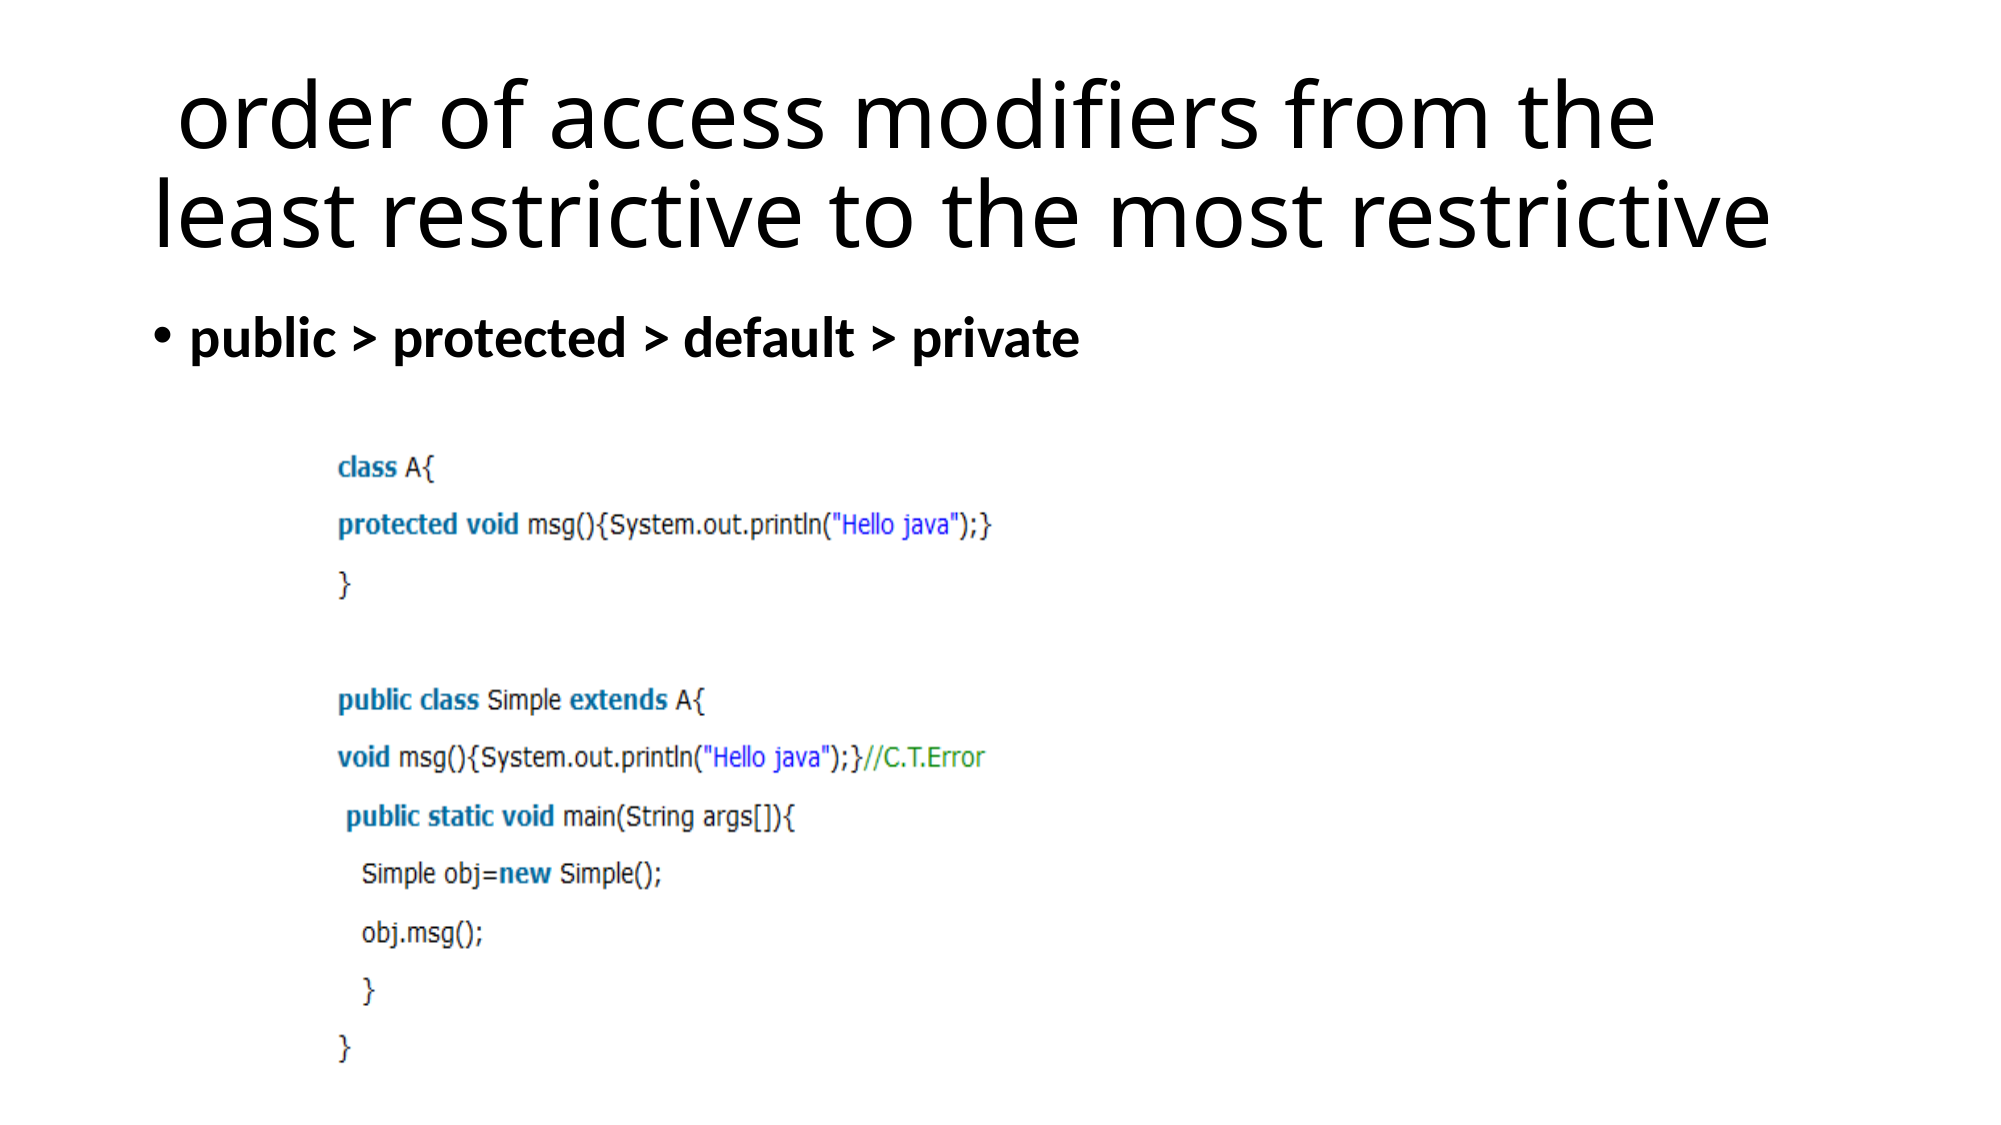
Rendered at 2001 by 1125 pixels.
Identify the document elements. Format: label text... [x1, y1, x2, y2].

title order of access modifiers from the least restrictive to the most restrictive [137, 59, 1863, 278]
picture [320, 432, 1721, 1071]
list public > protected > default > private [137, 299, 1863, 1014]
